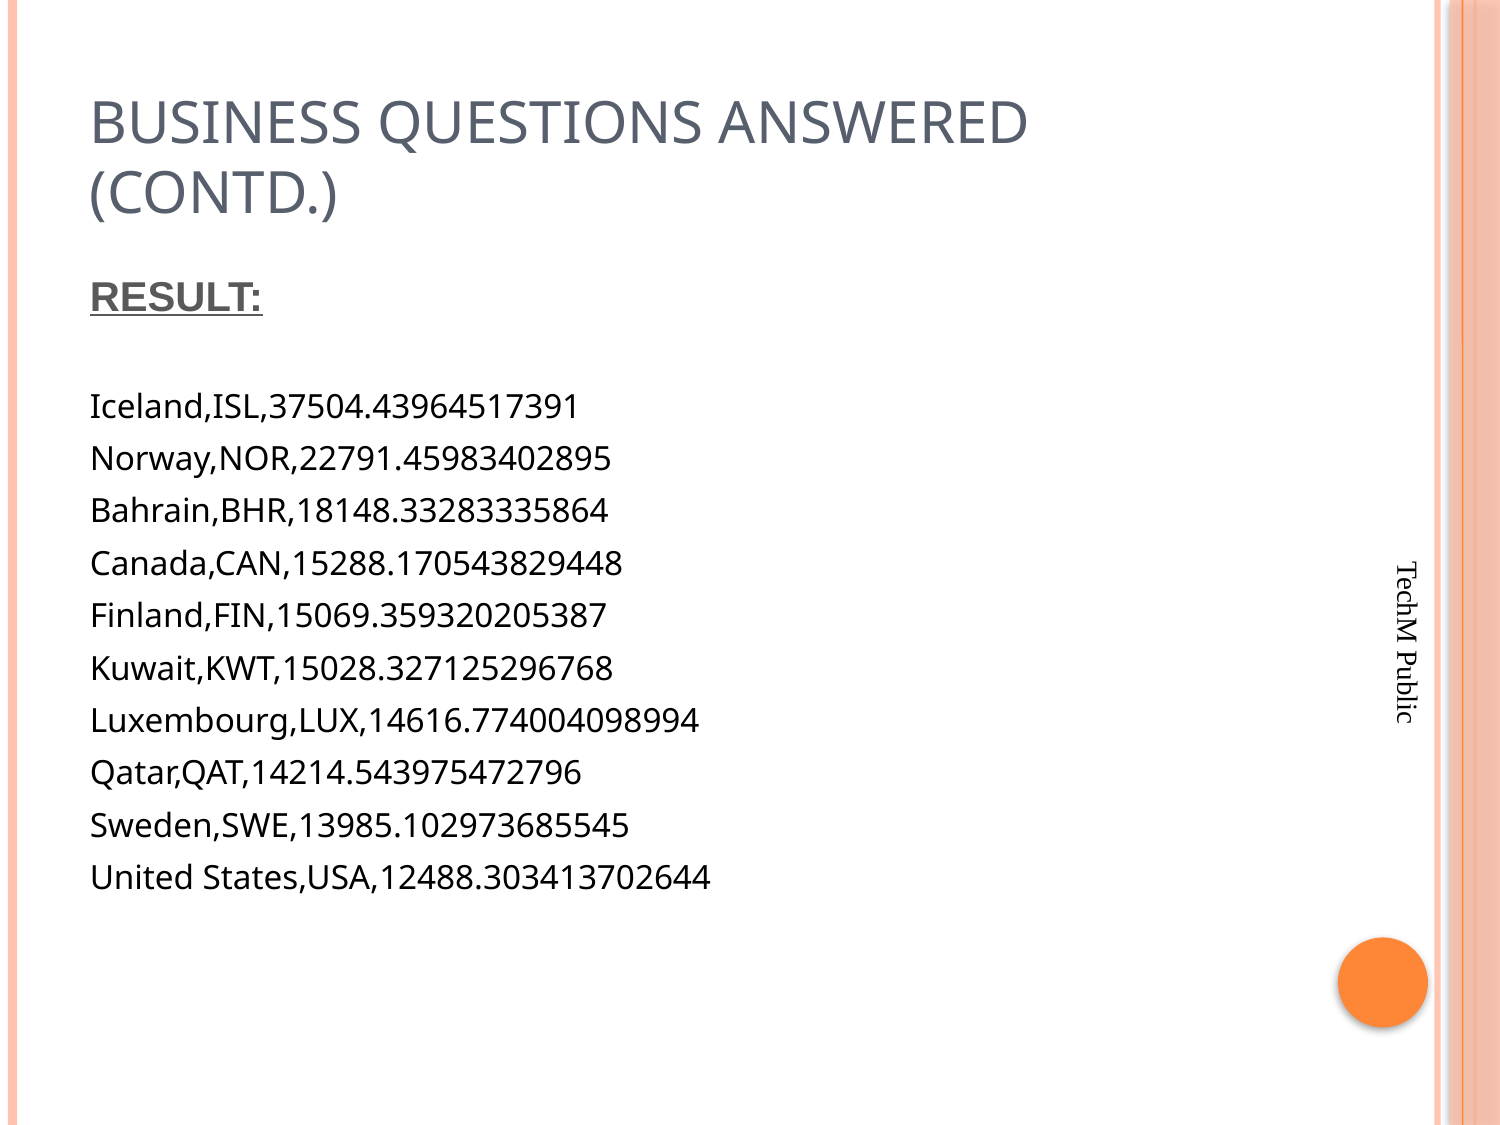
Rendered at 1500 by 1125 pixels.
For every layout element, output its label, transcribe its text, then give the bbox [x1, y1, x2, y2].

footer TechM Public [1379, 380, 1440, 906]
title Business Questions Answered (contd.) [75, 45, 1300, 233]
list RESULT: Iceland,ISL,37504.43964517391 Norway,NOR,22791.45983402895 Bahrain,BHR,18148.33283335864 Canada,CAN,15288.170543829448 Finland,FIN,15069.359320205387 Kuwait,KWT,15028.327125296768 Luxembourg,LUX,14616.774004098994 Qatar,QAT,14214.543975472796 Sweden,SWE,13985.102973685545 United States,USA,12488.303413702644 [75, 262, 1300, 1062]
